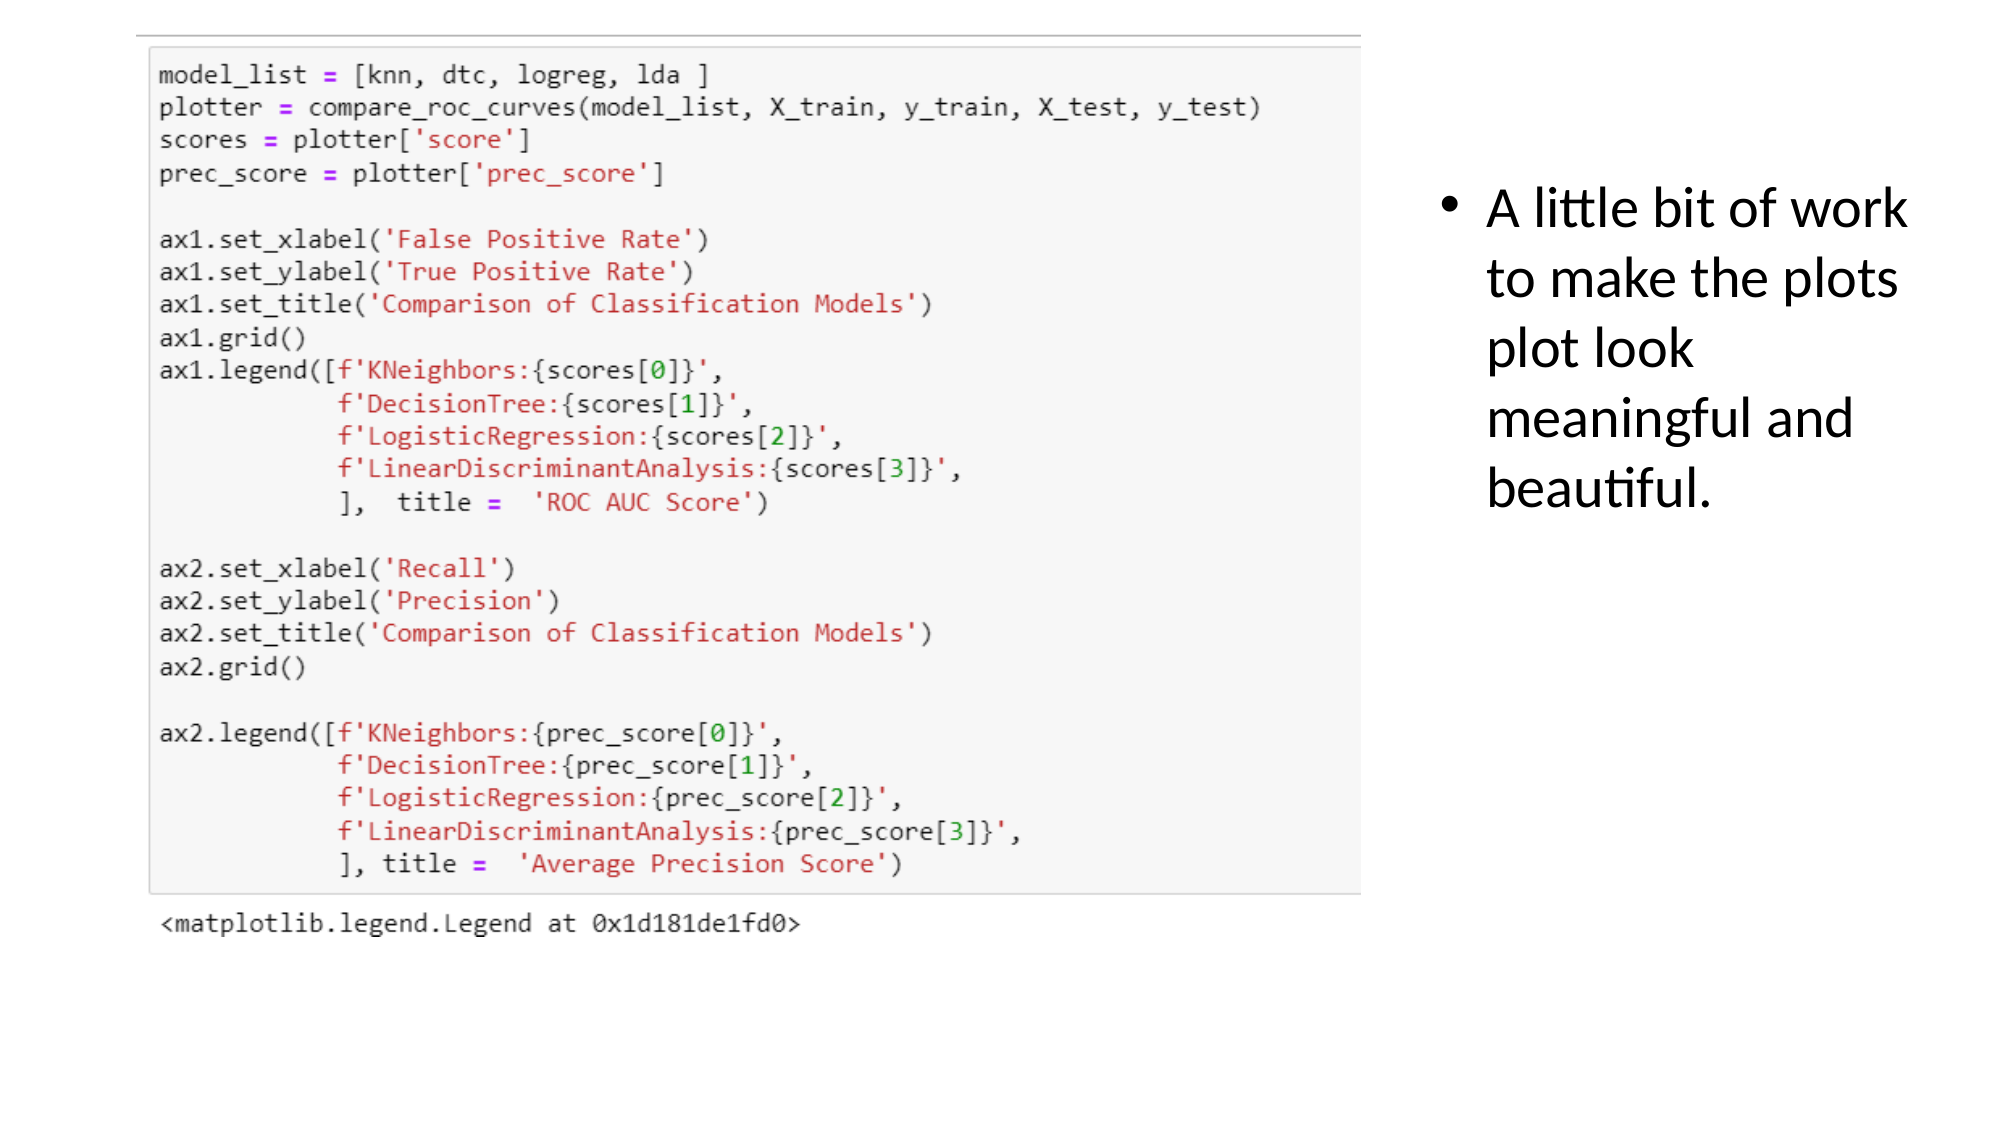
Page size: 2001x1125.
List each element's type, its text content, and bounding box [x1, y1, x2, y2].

text_box A little bit of work to make the plots plot look meaningful and beautiful. [1424, 161, 1958, 527]
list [136, 32, 1361, 937]
